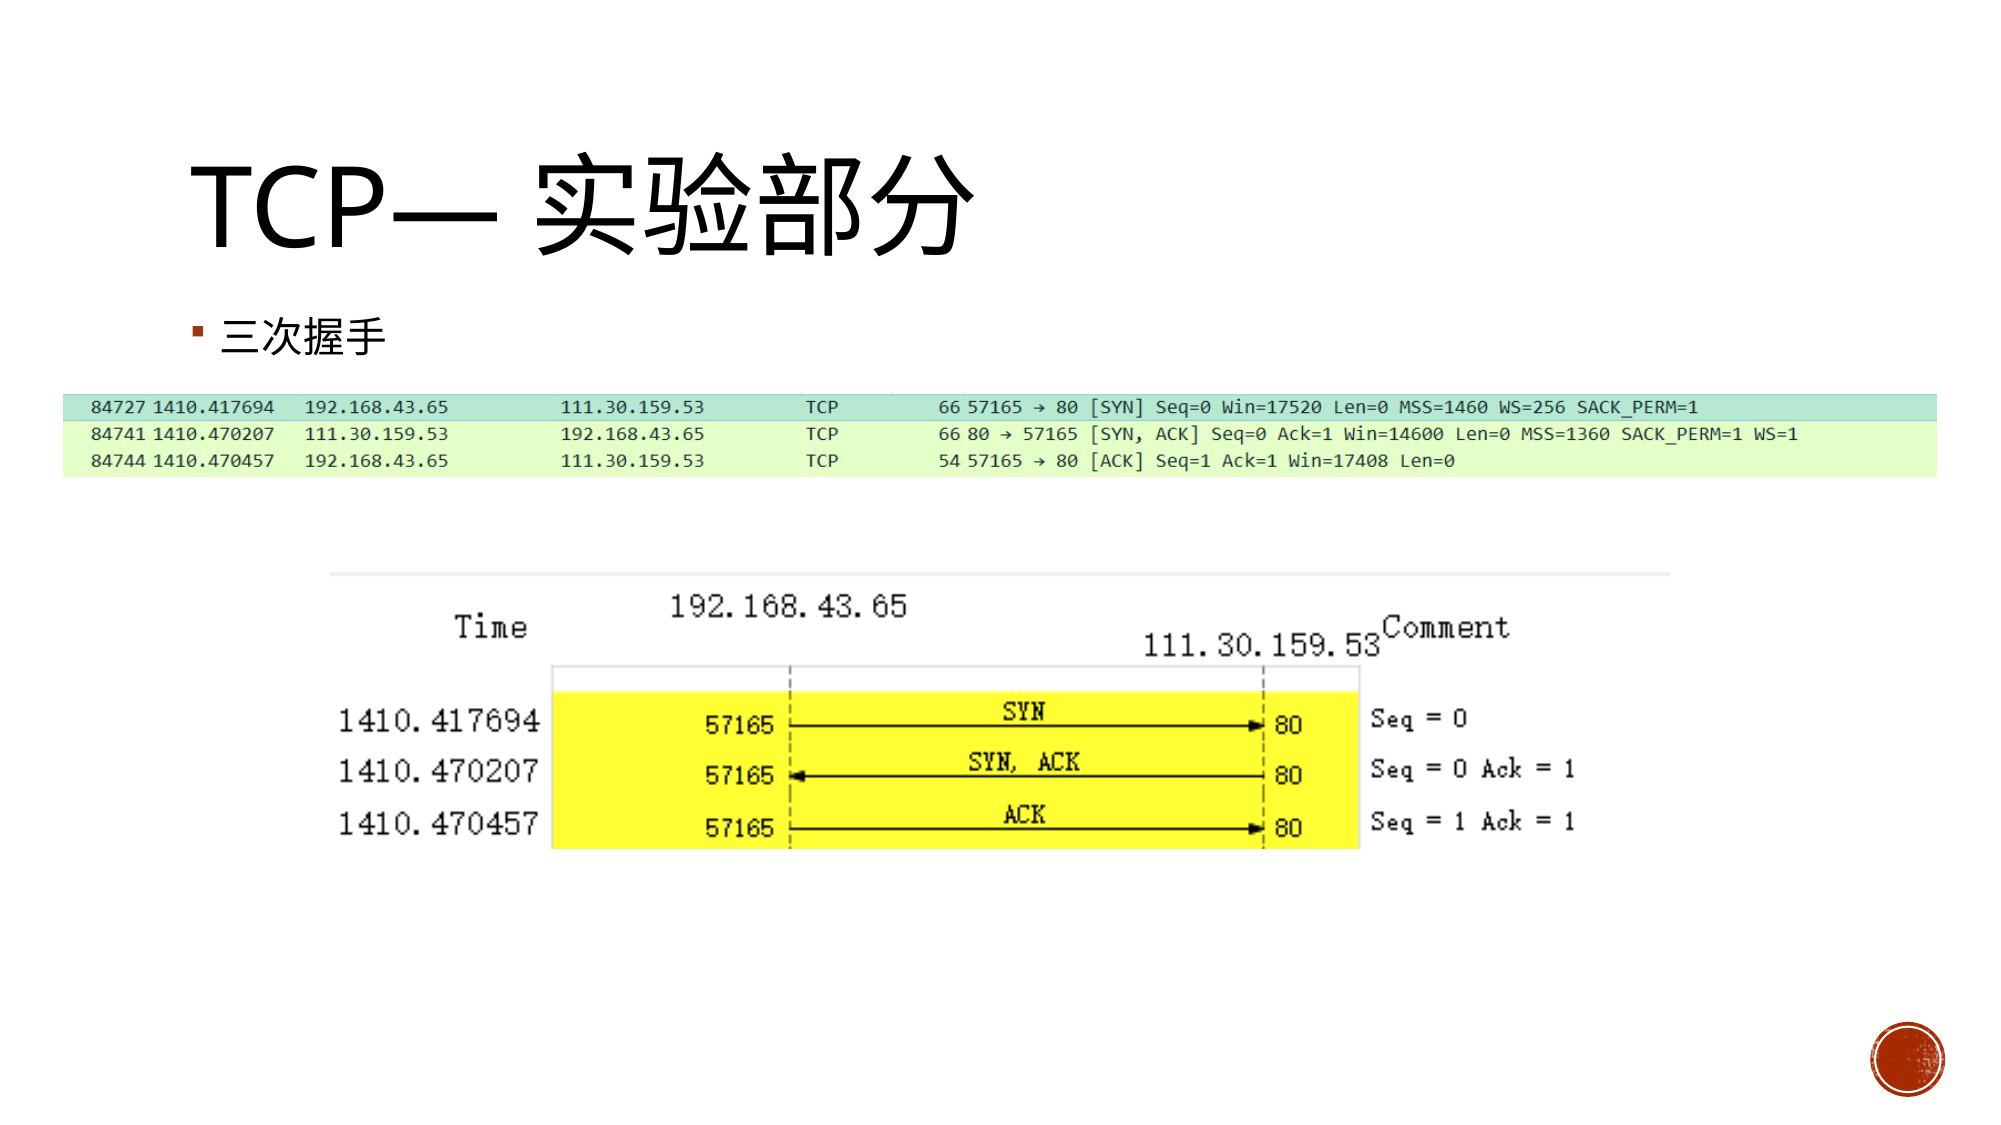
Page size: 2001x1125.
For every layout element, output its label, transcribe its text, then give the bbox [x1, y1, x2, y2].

title TCP—实验部分 [175, 79, 1826, 344]
list 三次握手 [174, 308, 1825, 372]
picture [64, 392, 1937, 477]
picture [330, 572, 1670, 849]
